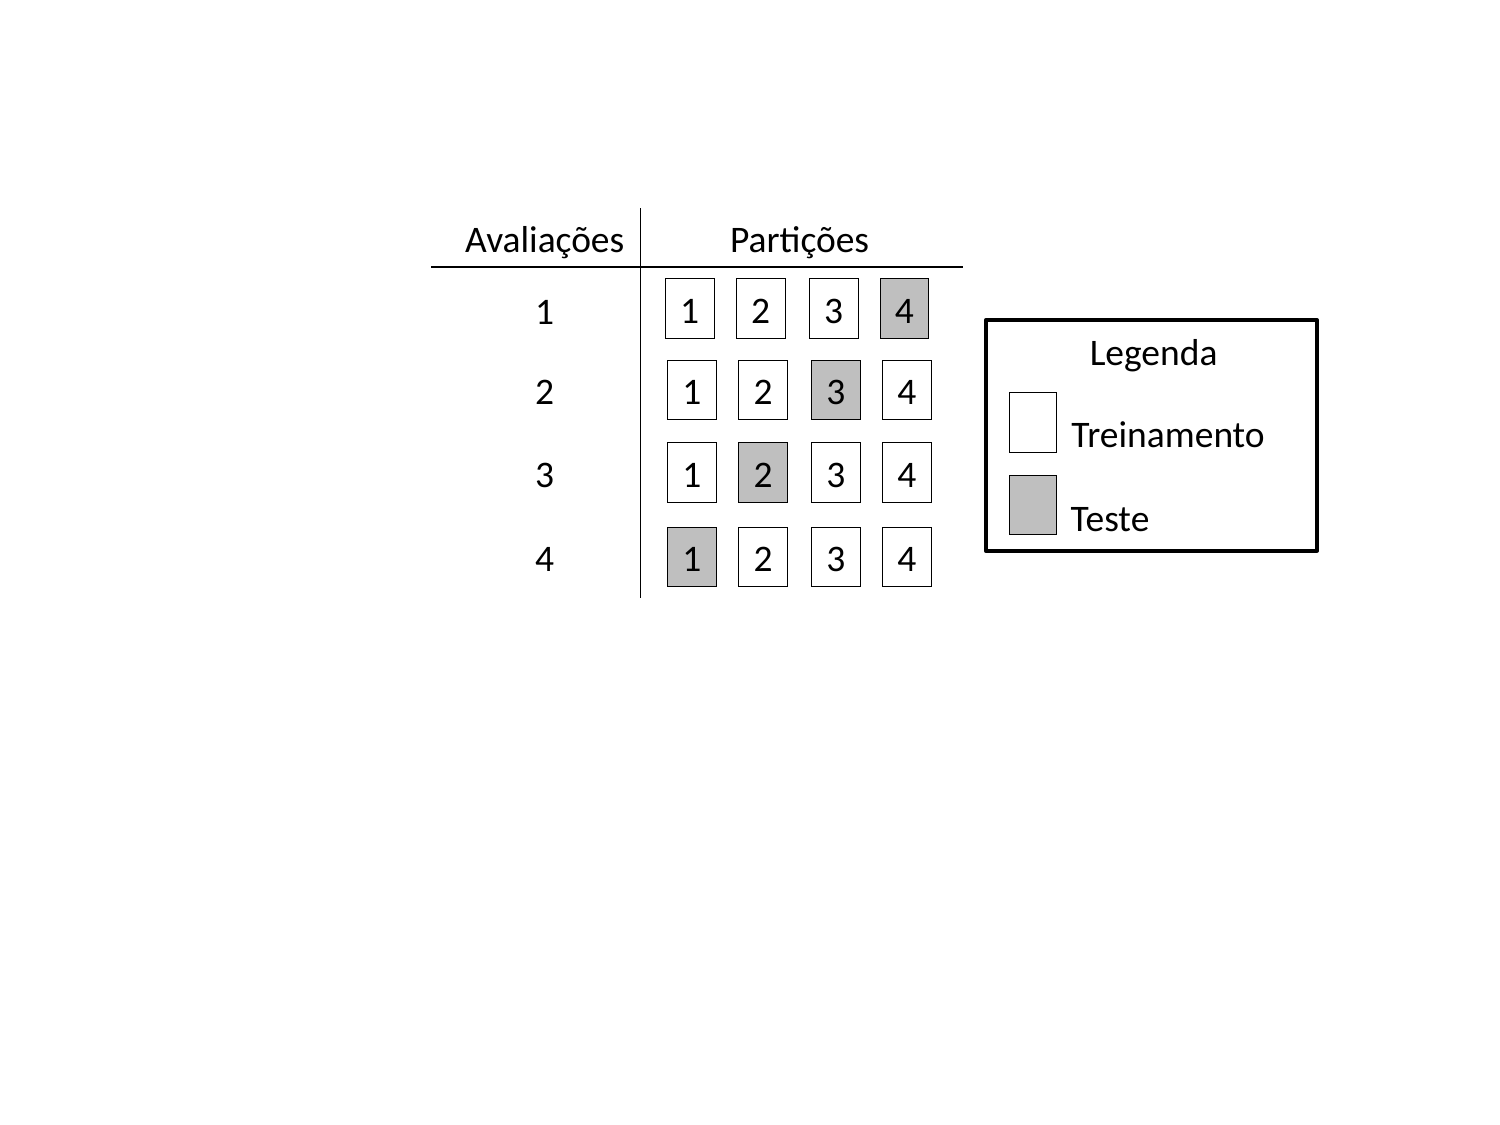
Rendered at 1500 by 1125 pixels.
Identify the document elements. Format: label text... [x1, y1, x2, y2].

text_box Legenda [1075, 320, 1233, 380]
text_box 4 [520, 527, 570, 587]
text_box 2 [738, 360, 788, 420]
text_box 1 [667, 527, 717, 587]
text_box 3 [809, 278, 859, 339]
text_box Partições [715, 208, 885, 266]
text_box 4 [882, 527, 932, 587]
text_box 3 [811, 527, 861, 587]
text_box 2 [738, 442, 788, 503]
text_box 4 [882, 360, 932, 420]
text_box 1 [520, 280, 570, 340]
text_box 1 [665, 278, 715, 339]
text_box 4 [880, 278, 929, 339]
text_box [984, 318, 1319, 553]
text_box 1 [667, 360, 717, 420]
text_box 1 [667, 442, 717, 503]
text_box 4 [882, 442, 932, 503]
text_box 2 [738, 527, 788, 587]
text_box 2 [520, 360, 570, 420]
text_box Avaliações [450, 208, 640, 266]
text_box 3 [811, 360, 861, 420]
text_box 3 [811, 442, 861, 503]
text_box 3 [520, 442, 570, 503]
text_box 2 [736, 278, 786, 339]
